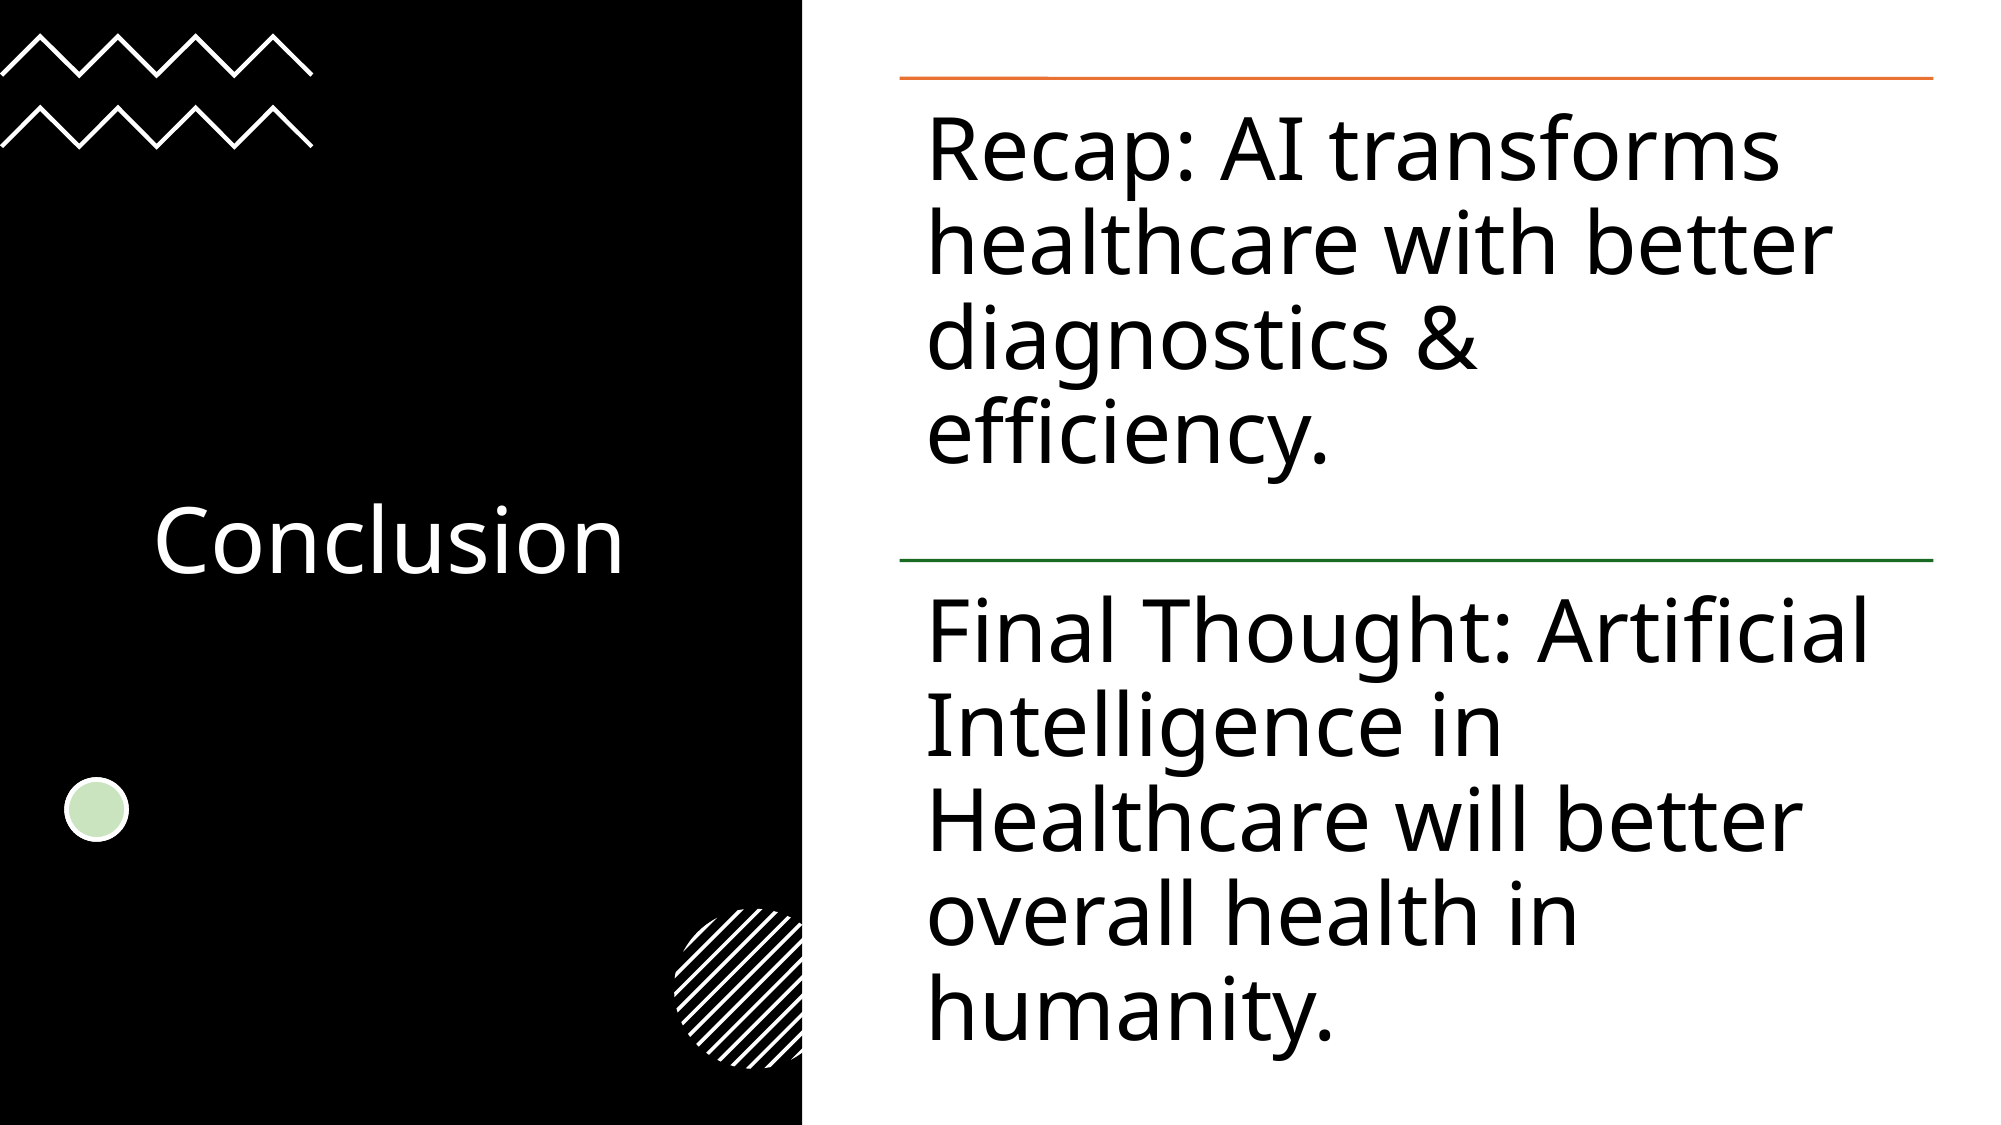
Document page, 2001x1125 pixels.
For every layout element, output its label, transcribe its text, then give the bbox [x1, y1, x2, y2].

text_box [0, 32, 314, 151]
text_box [0, 0, 804, 1125]
text_box [804, 0, 2000, 1125]
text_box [673, 908, 835, 1070]
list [899, 77, 1934, 1044]
title Conclusion [137, 196, 663, 892]
text_box [65, 777, 129, 841]
